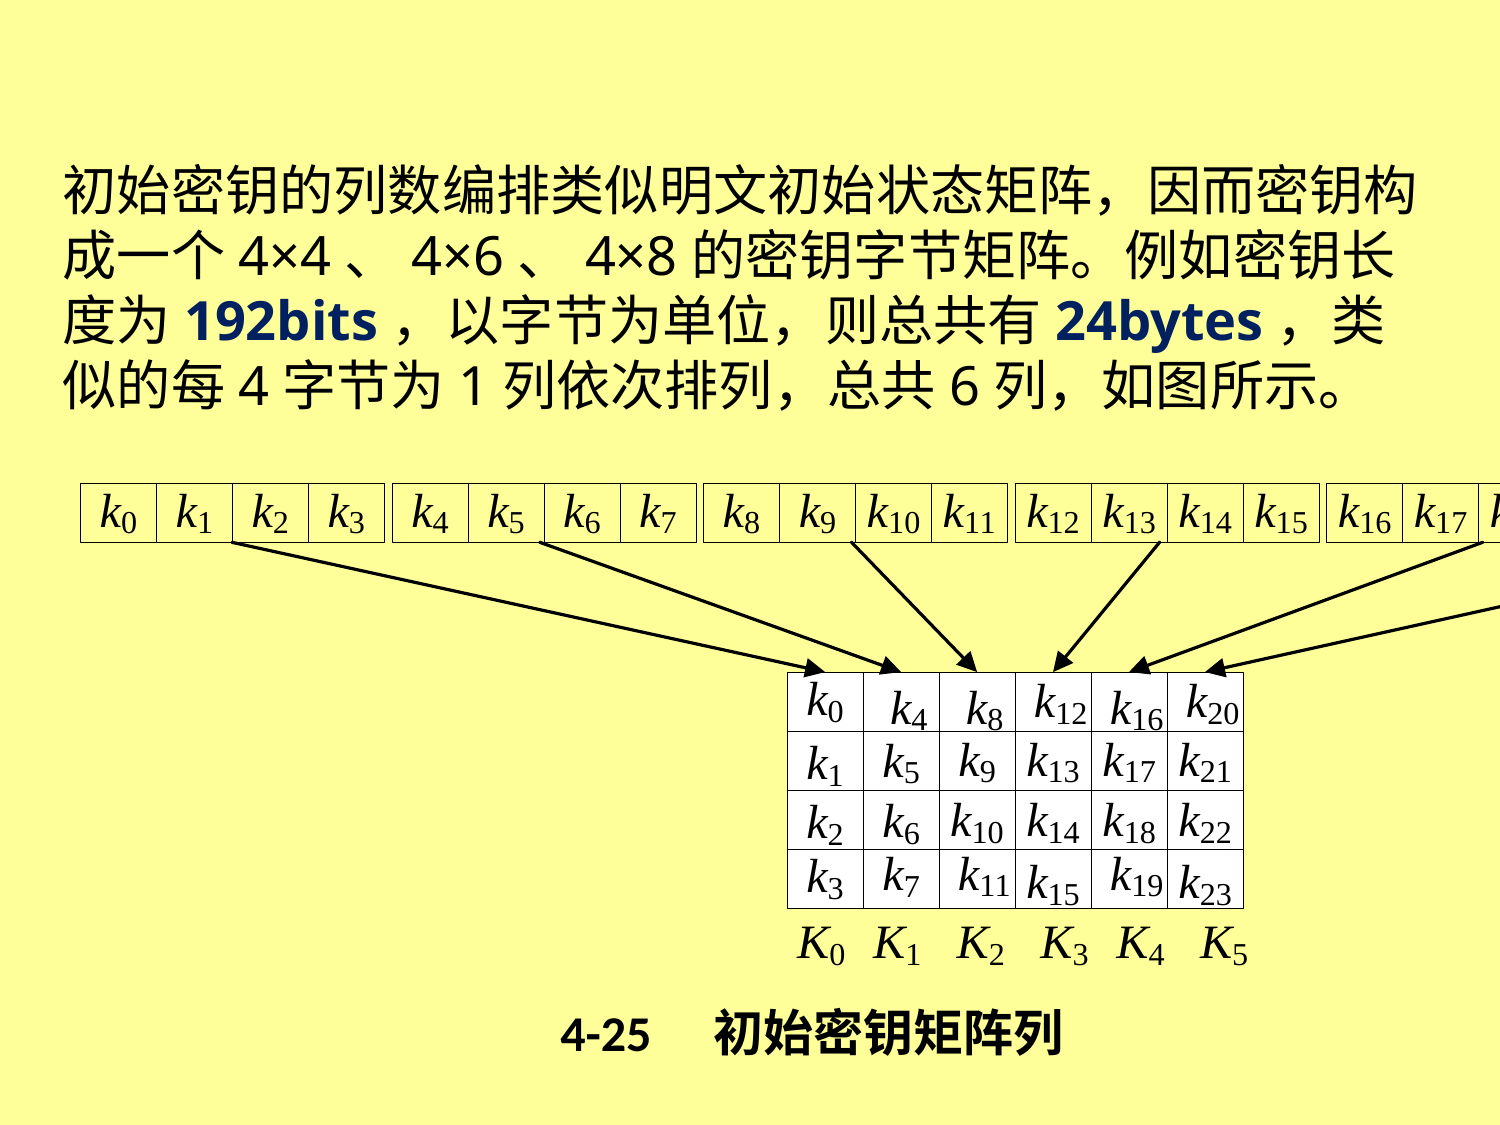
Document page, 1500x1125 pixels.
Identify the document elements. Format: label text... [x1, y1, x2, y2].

list 初始密钥的列数编排类似明文初始状态矩阵，因而密钥构成一个4×4、4×6、4×8的密钥字节矩阵。例如密钥长度为192bits，以字节为单位，则总共有24bytes，类似的每4字节为1列依次排列，总共6列，如图所示。 [47, 149, 1436, 457]
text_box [76, 479, 1500, 971]
text_box 4-25 初始密钥矩阵列 [545, 994, 1079, 1070]
